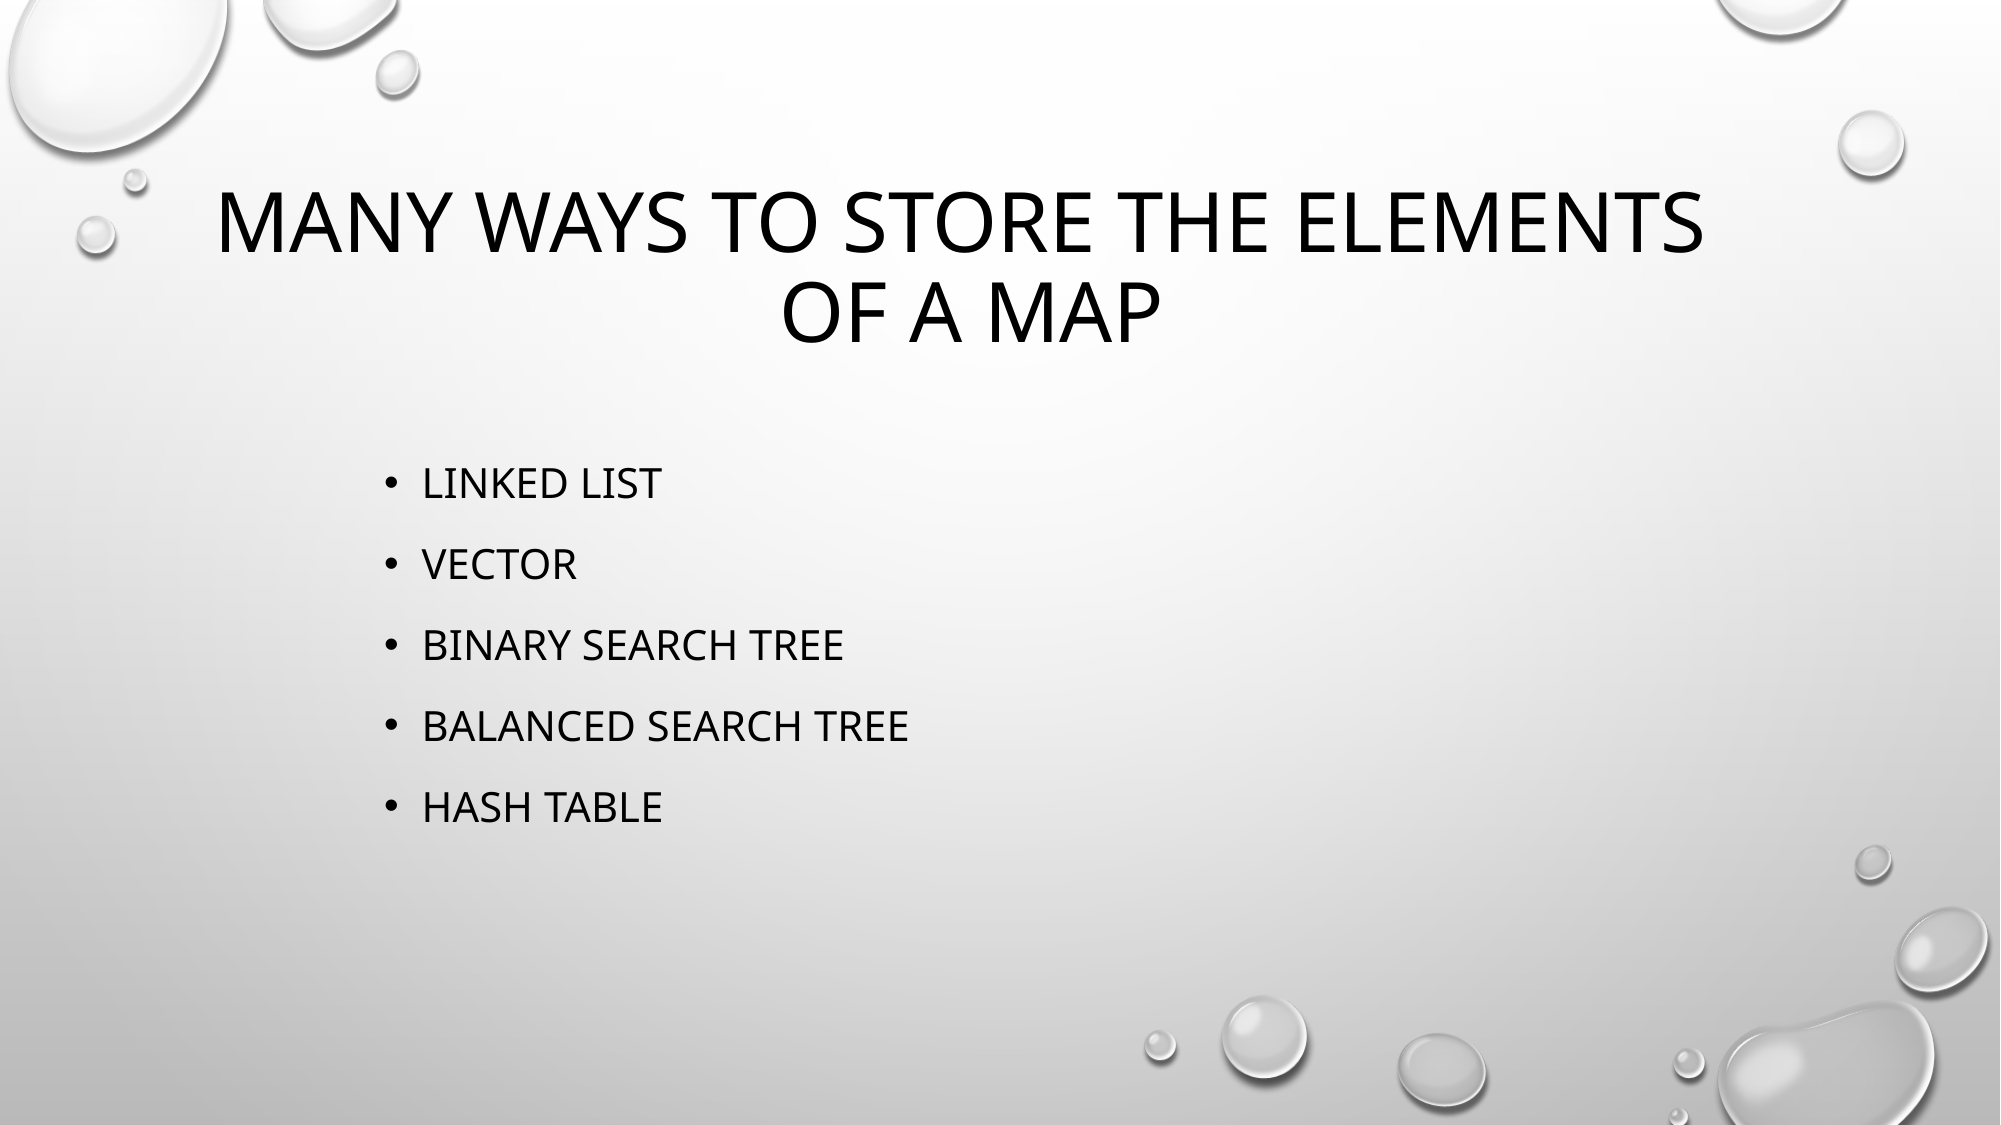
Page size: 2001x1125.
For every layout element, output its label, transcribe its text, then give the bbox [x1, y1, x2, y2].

picture [0, 0, 2000, 1125]
list Linked list Vector Binary search tree Balanced search tree Hash table [369, 439, 2000, 1002]
title Many ways to store the elements of a map [121, 139, 1822, 402]
